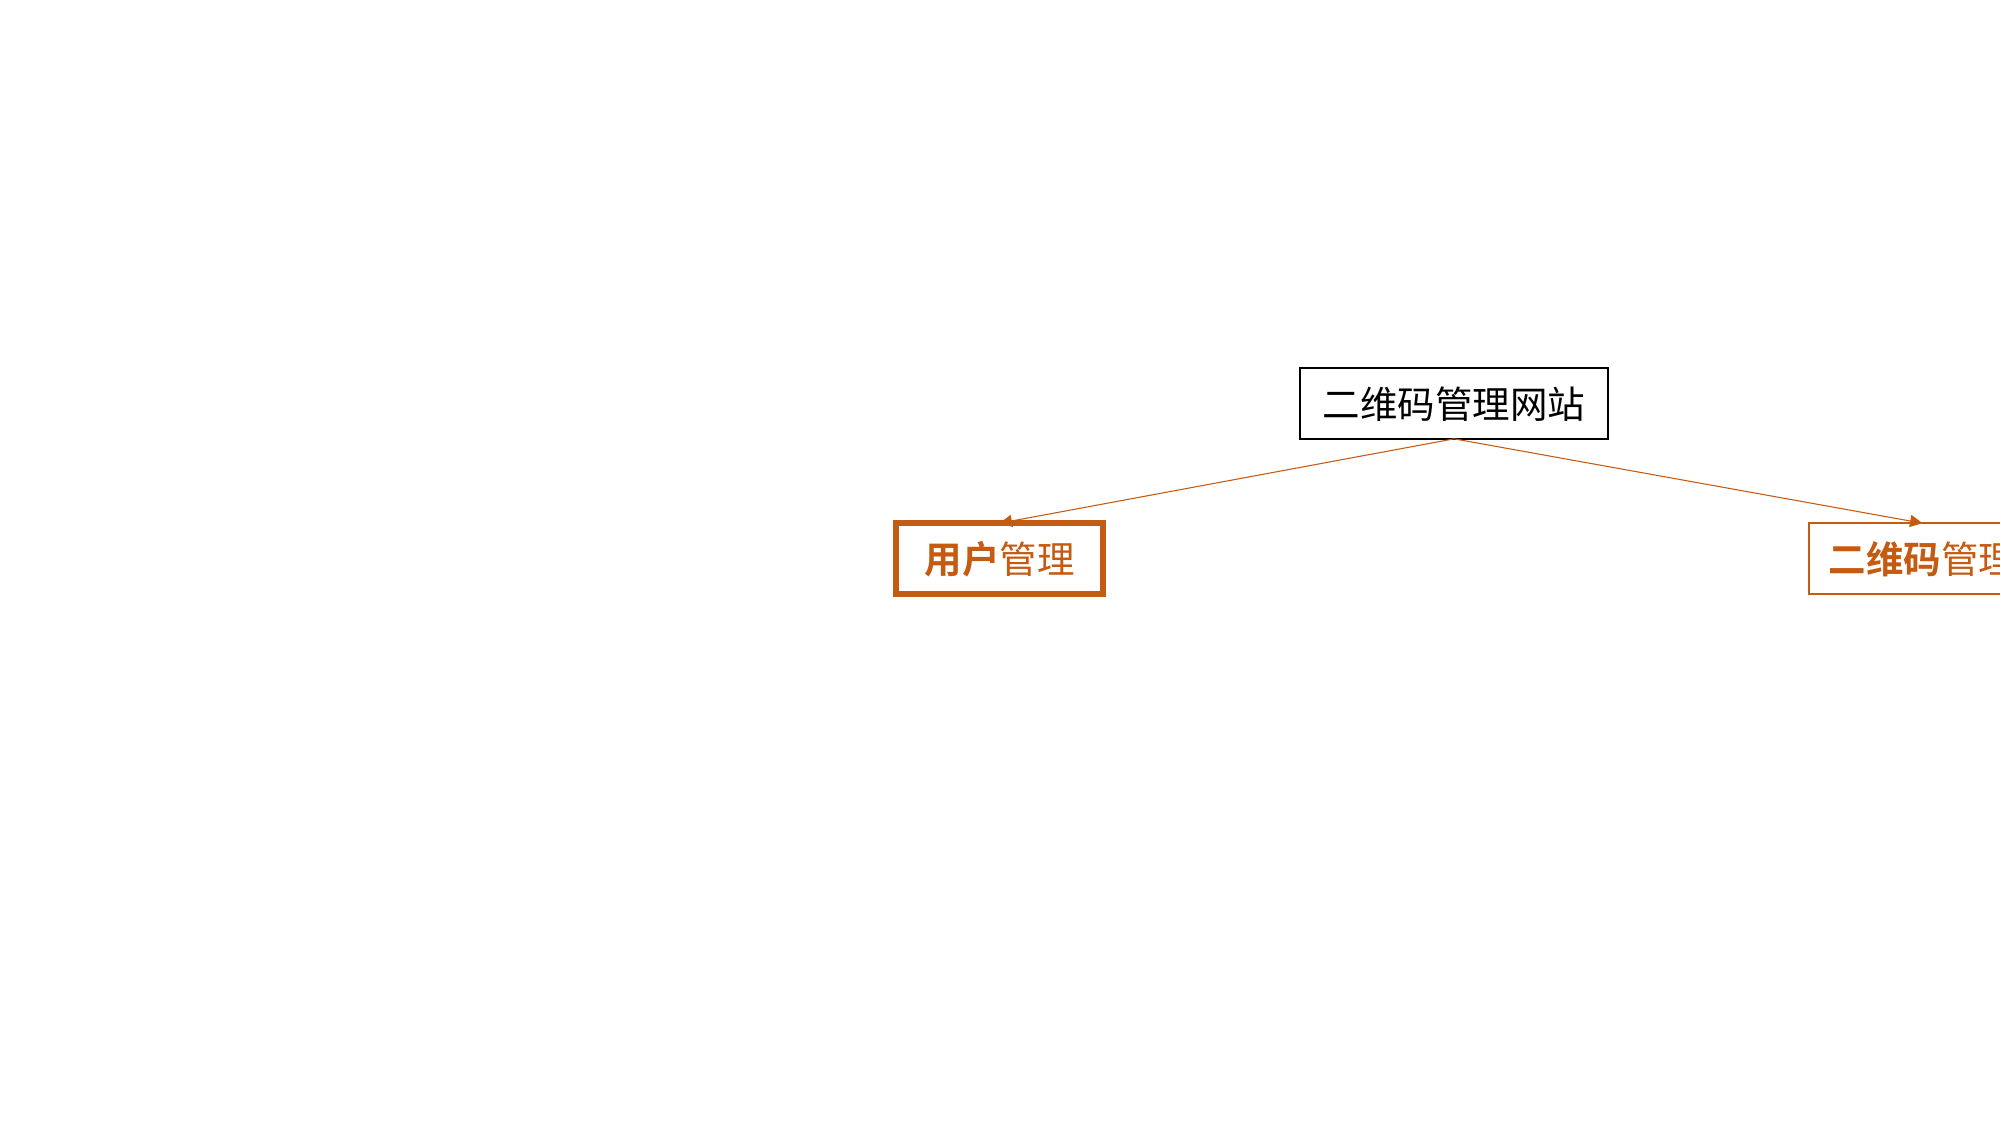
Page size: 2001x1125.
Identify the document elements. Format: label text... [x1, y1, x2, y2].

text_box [1455, 438, 1923, 524]
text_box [999, 438, 1455, 524]
text_box 二维码管理网站 [1299, 367, 1609, 438]
text_box 用户管理 [895, 522, 1104, 595]
text_box 二维码管理 [1808, 522, 2000, 595]
